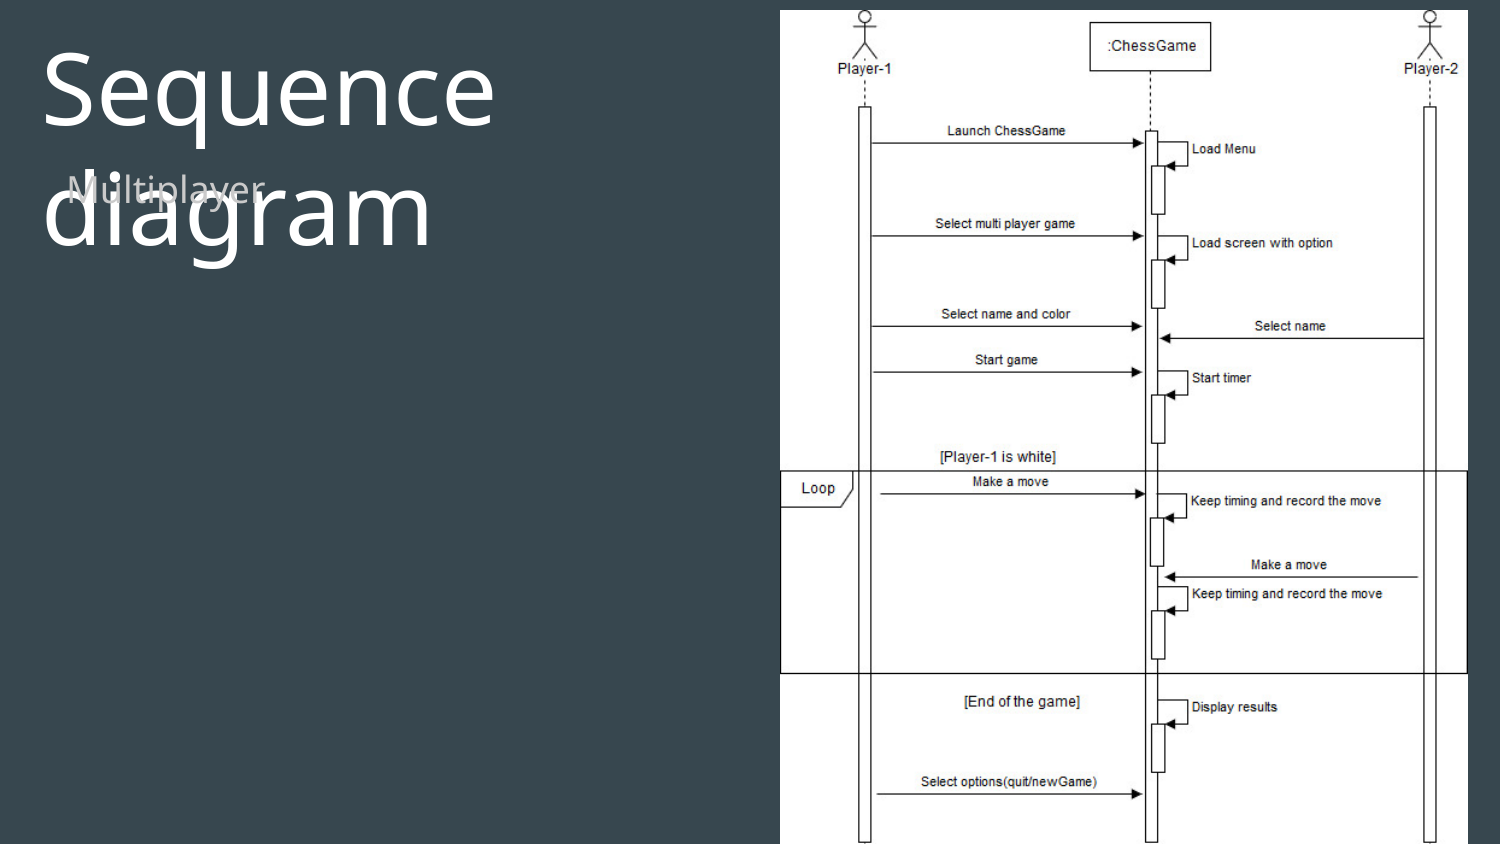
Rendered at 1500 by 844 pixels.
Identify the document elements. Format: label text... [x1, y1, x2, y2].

title Sequence diagram [26, 10, 777, 105]
picture [779, 10, 1468, 844]
list Multiplayer [51, 144, 774, 750]
